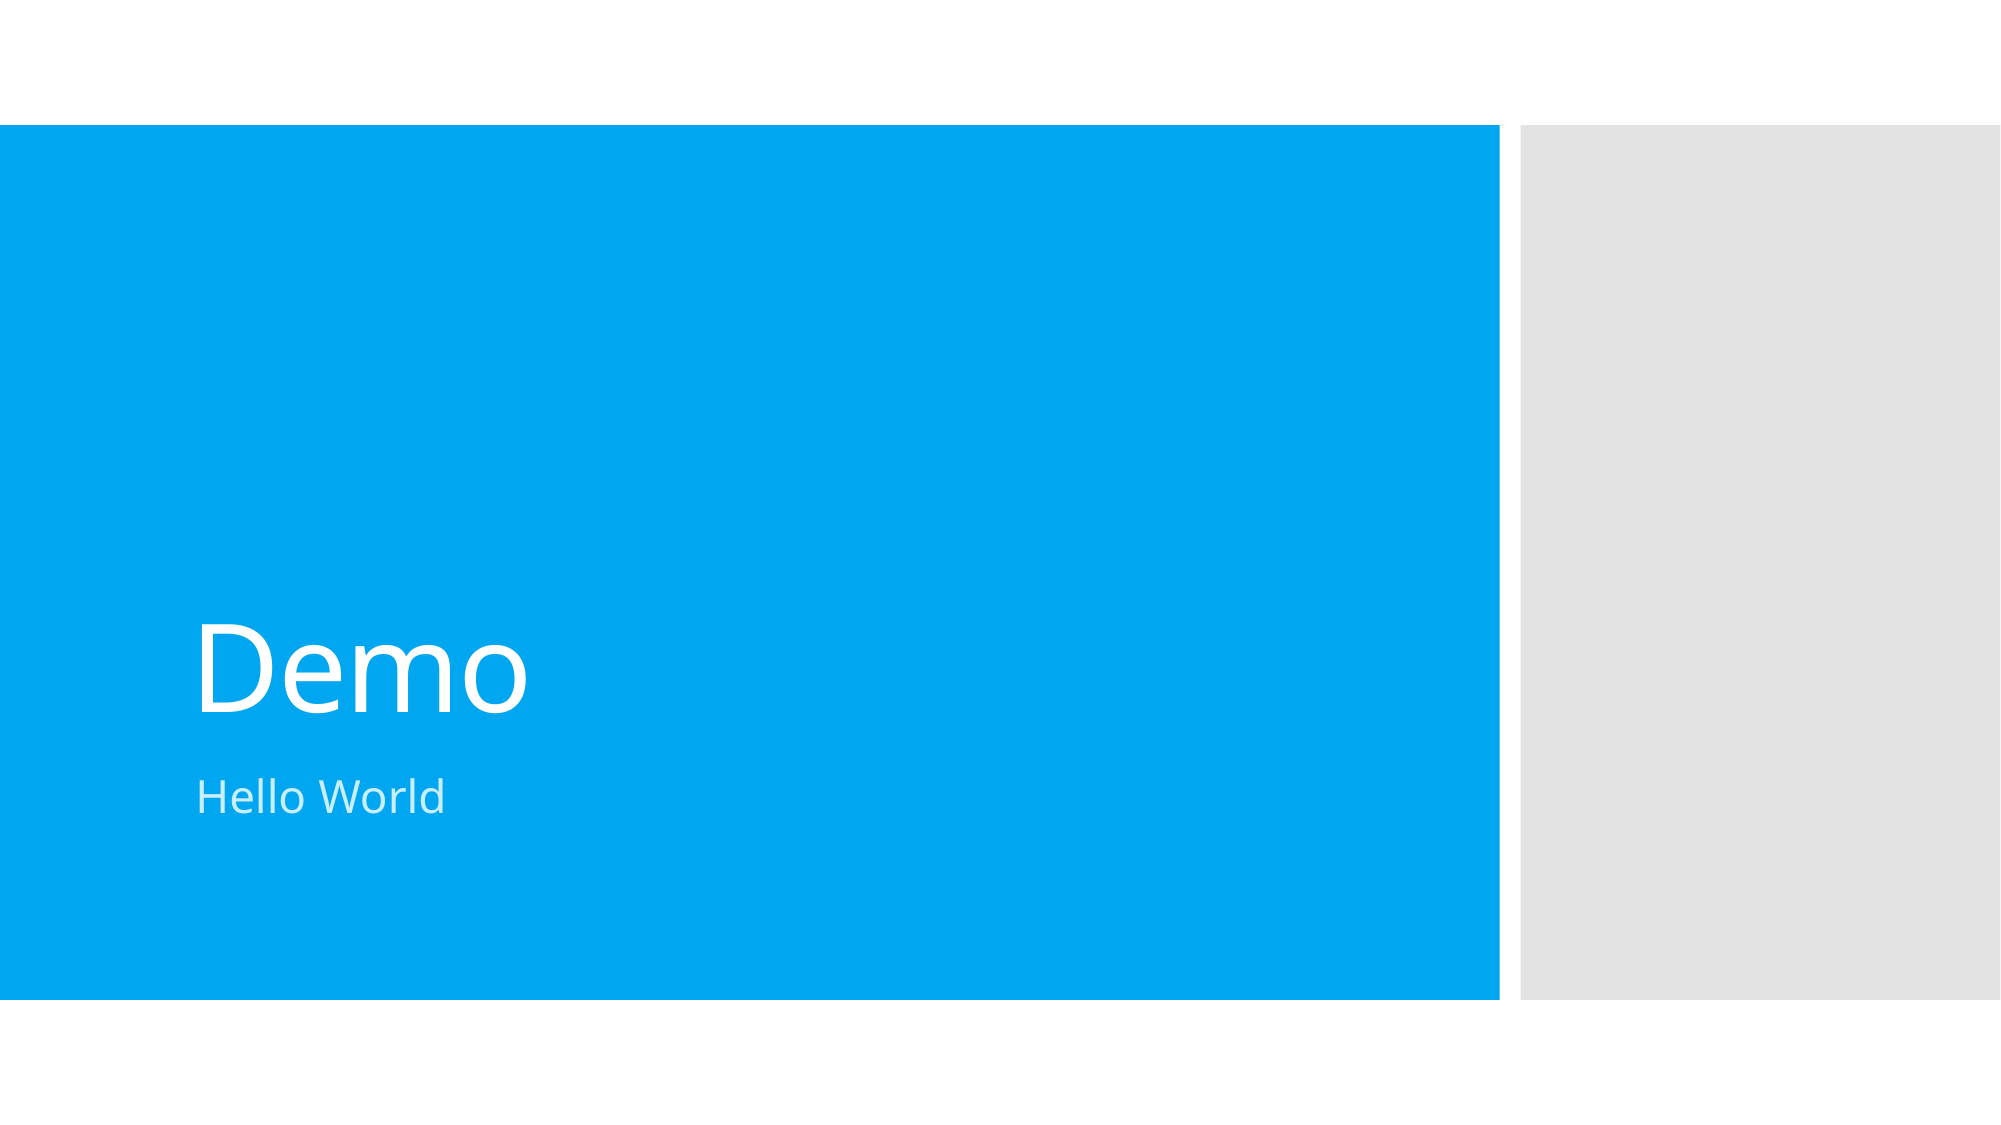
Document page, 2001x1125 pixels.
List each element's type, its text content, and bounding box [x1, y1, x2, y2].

title Demo [175, 213, 1376, 747]
subtitle Hello World [180, 766, 1381, 917]
